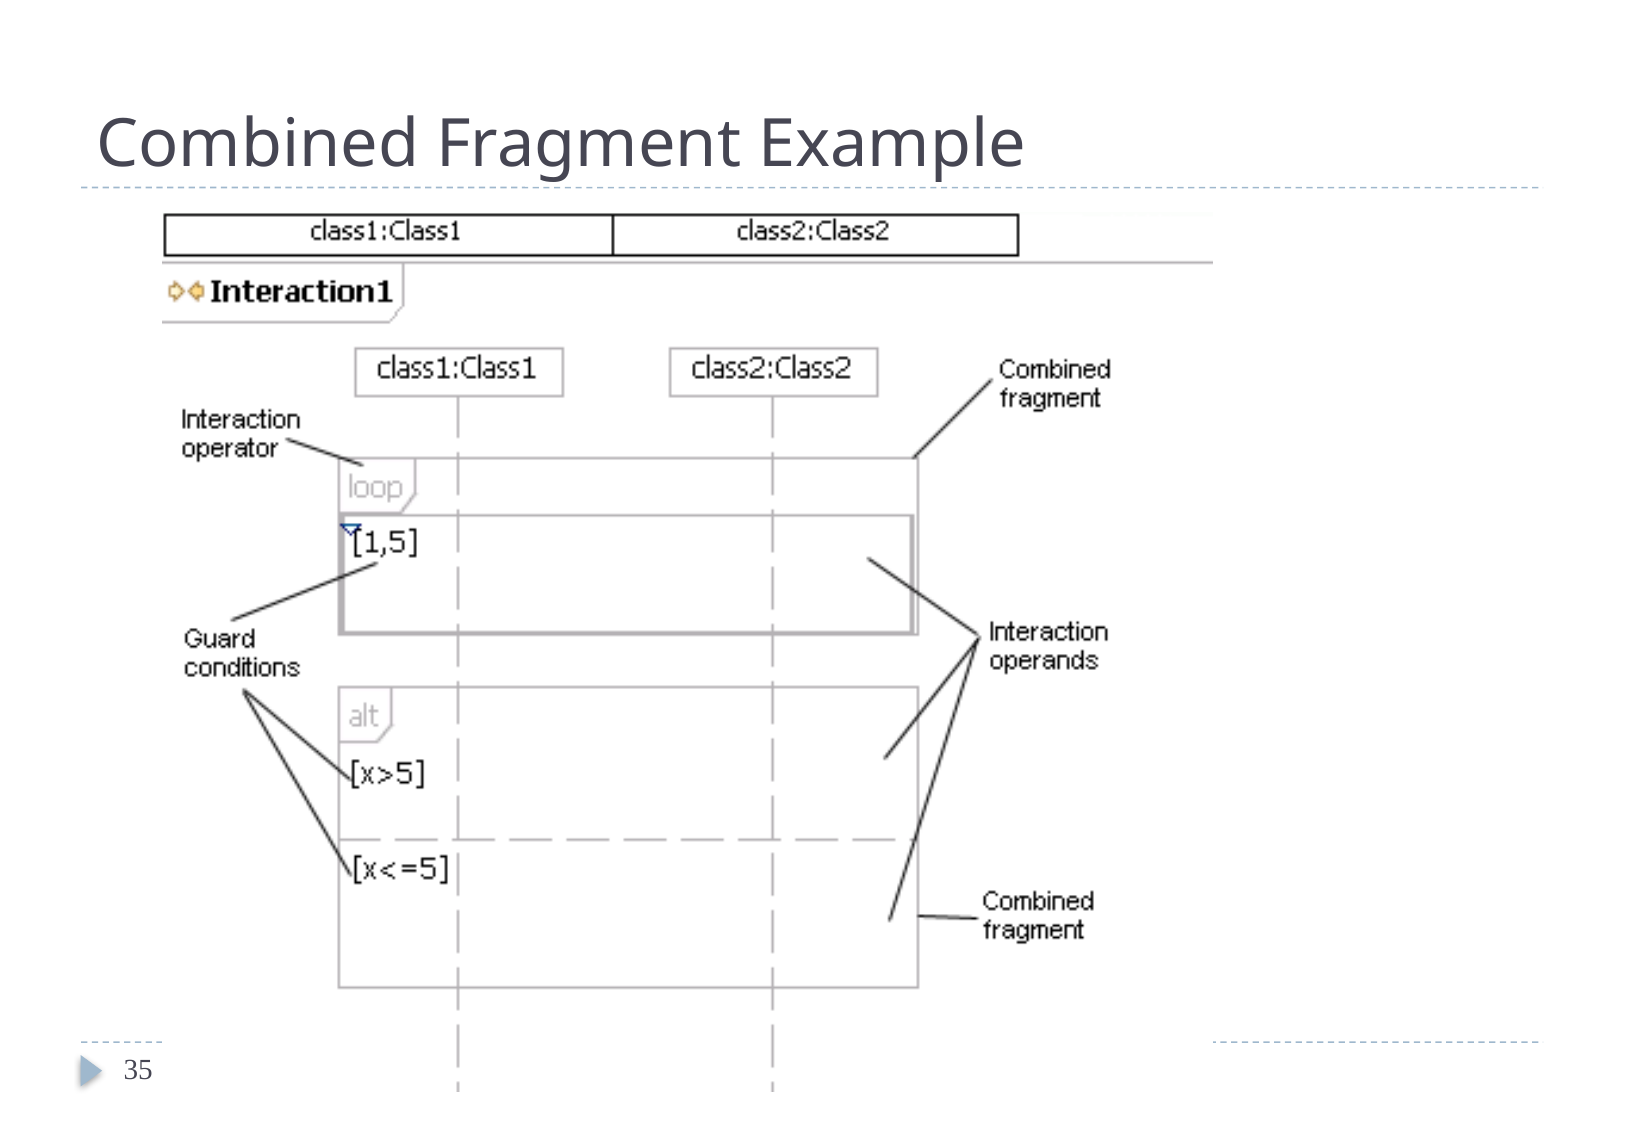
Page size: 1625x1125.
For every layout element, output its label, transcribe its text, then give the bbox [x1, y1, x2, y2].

picture [161, 212, 1213, 1092]
title Combined Fragment Example [81, 24, 1544, 188]
slide_number 35 [108, 1042, 161, 1103]
